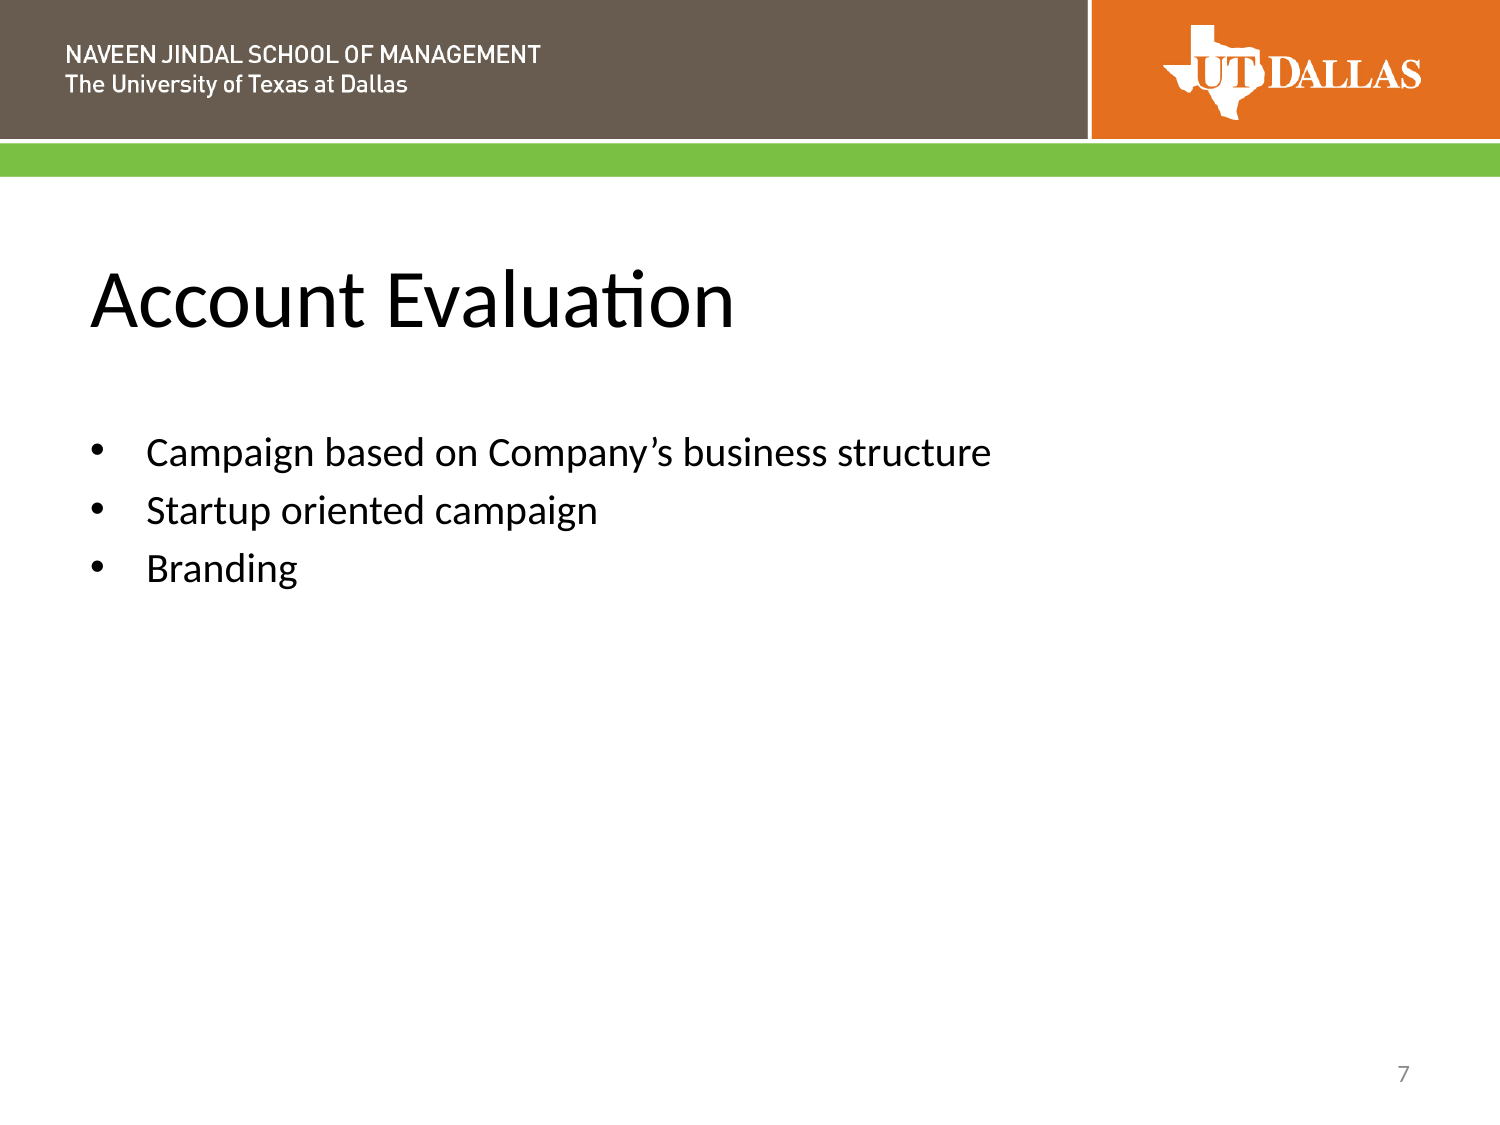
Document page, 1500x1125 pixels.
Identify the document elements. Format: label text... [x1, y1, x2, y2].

title Account Evaluation [75, 200, 1425, 389]
slide_number 7 [1074, 1042, 1425, 1103]
list Campaign based on Company’s business structure Startup oriented campaign Branding [75, 416, 1425, 1005]
picture [0, 0, 1500, 1125]
